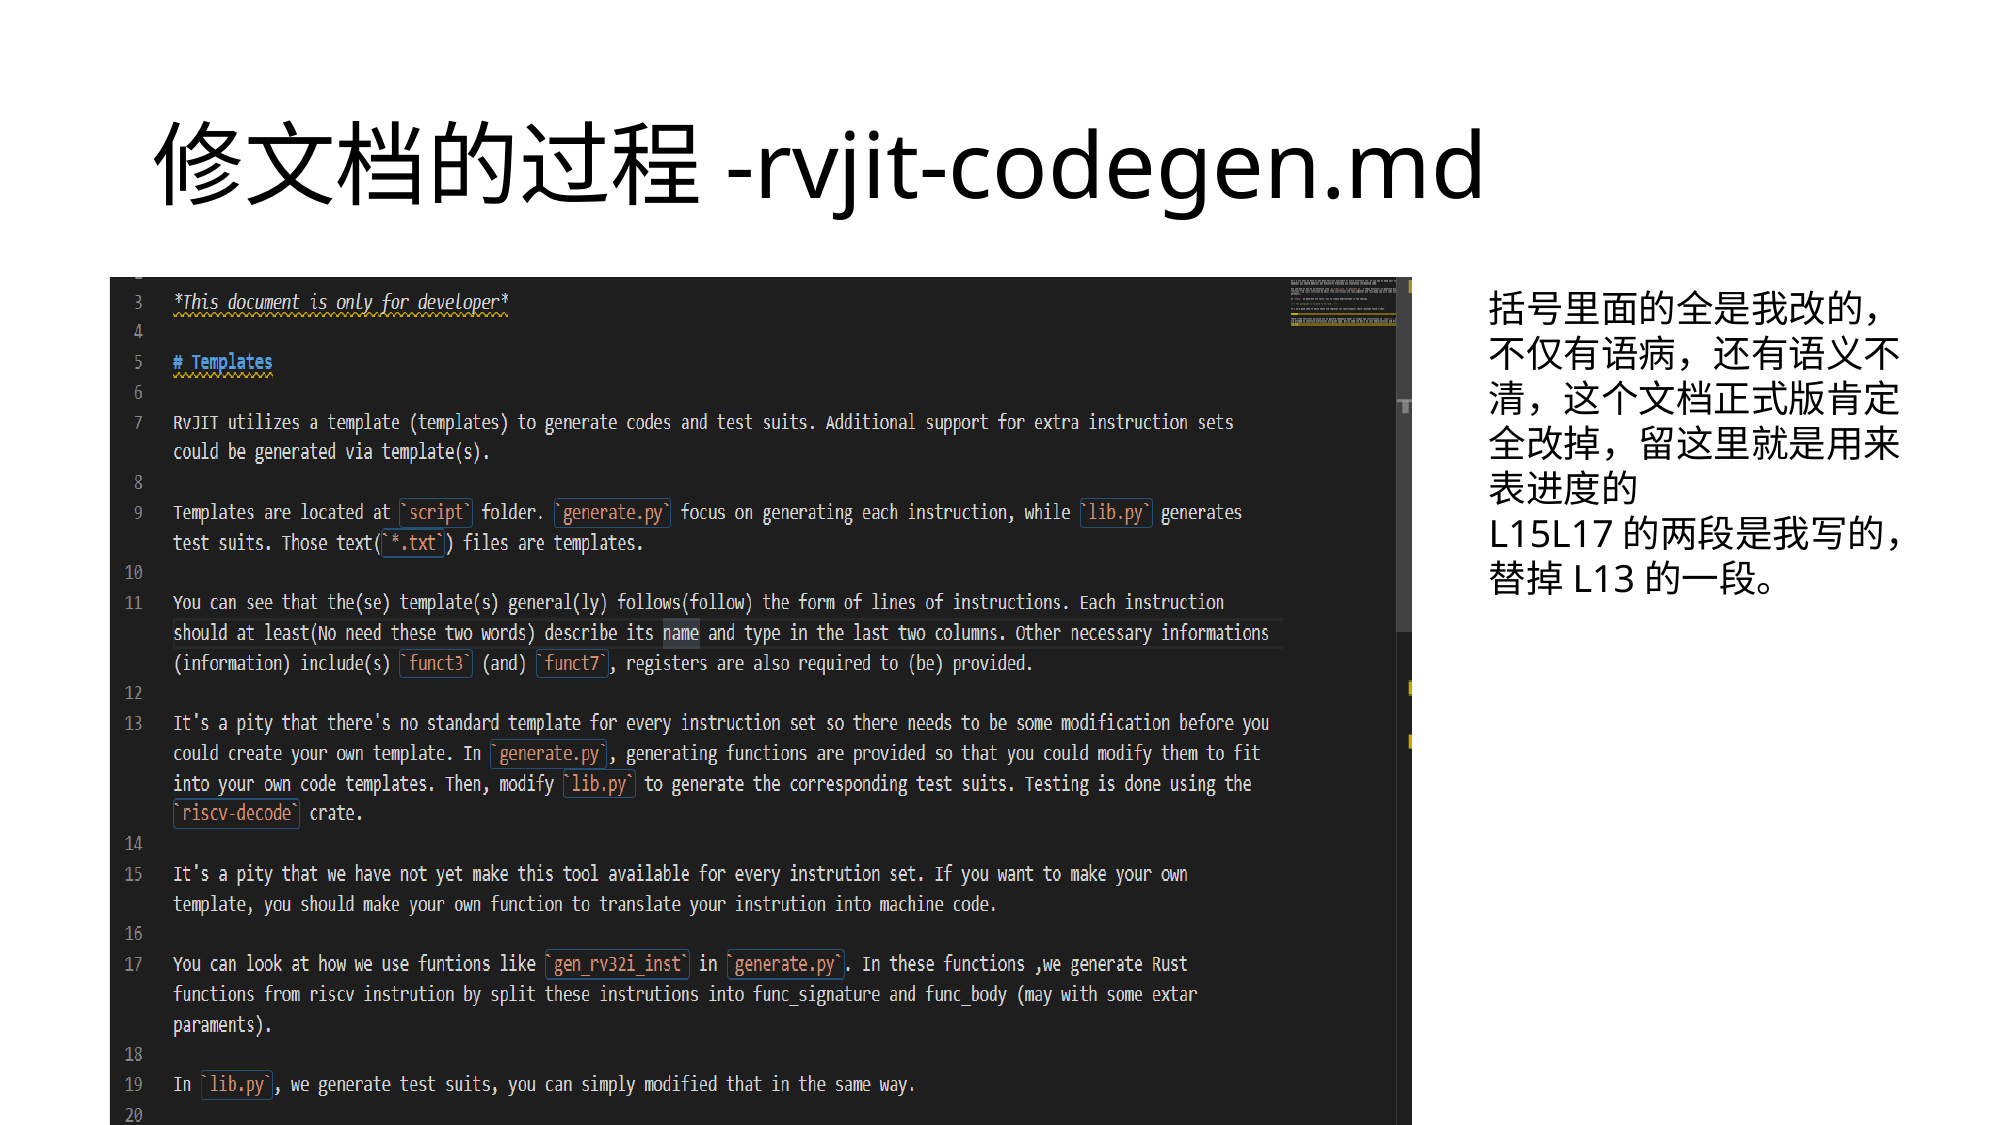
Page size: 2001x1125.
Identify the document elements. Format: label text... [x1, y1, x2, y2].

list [109, 277, 1412, 1125]
title 修文档的过程-rvjit-codegen.md [137, 59, 1863, 278]
text_box 括号里面的全是我改的，不仅有语病，还有语义不清，这个文档正式版肯定全改掉，留这里就是用来表进度的 L15L17的两段是我写的，替掉L13的一段。 [1473, 277, 1935, 607]
